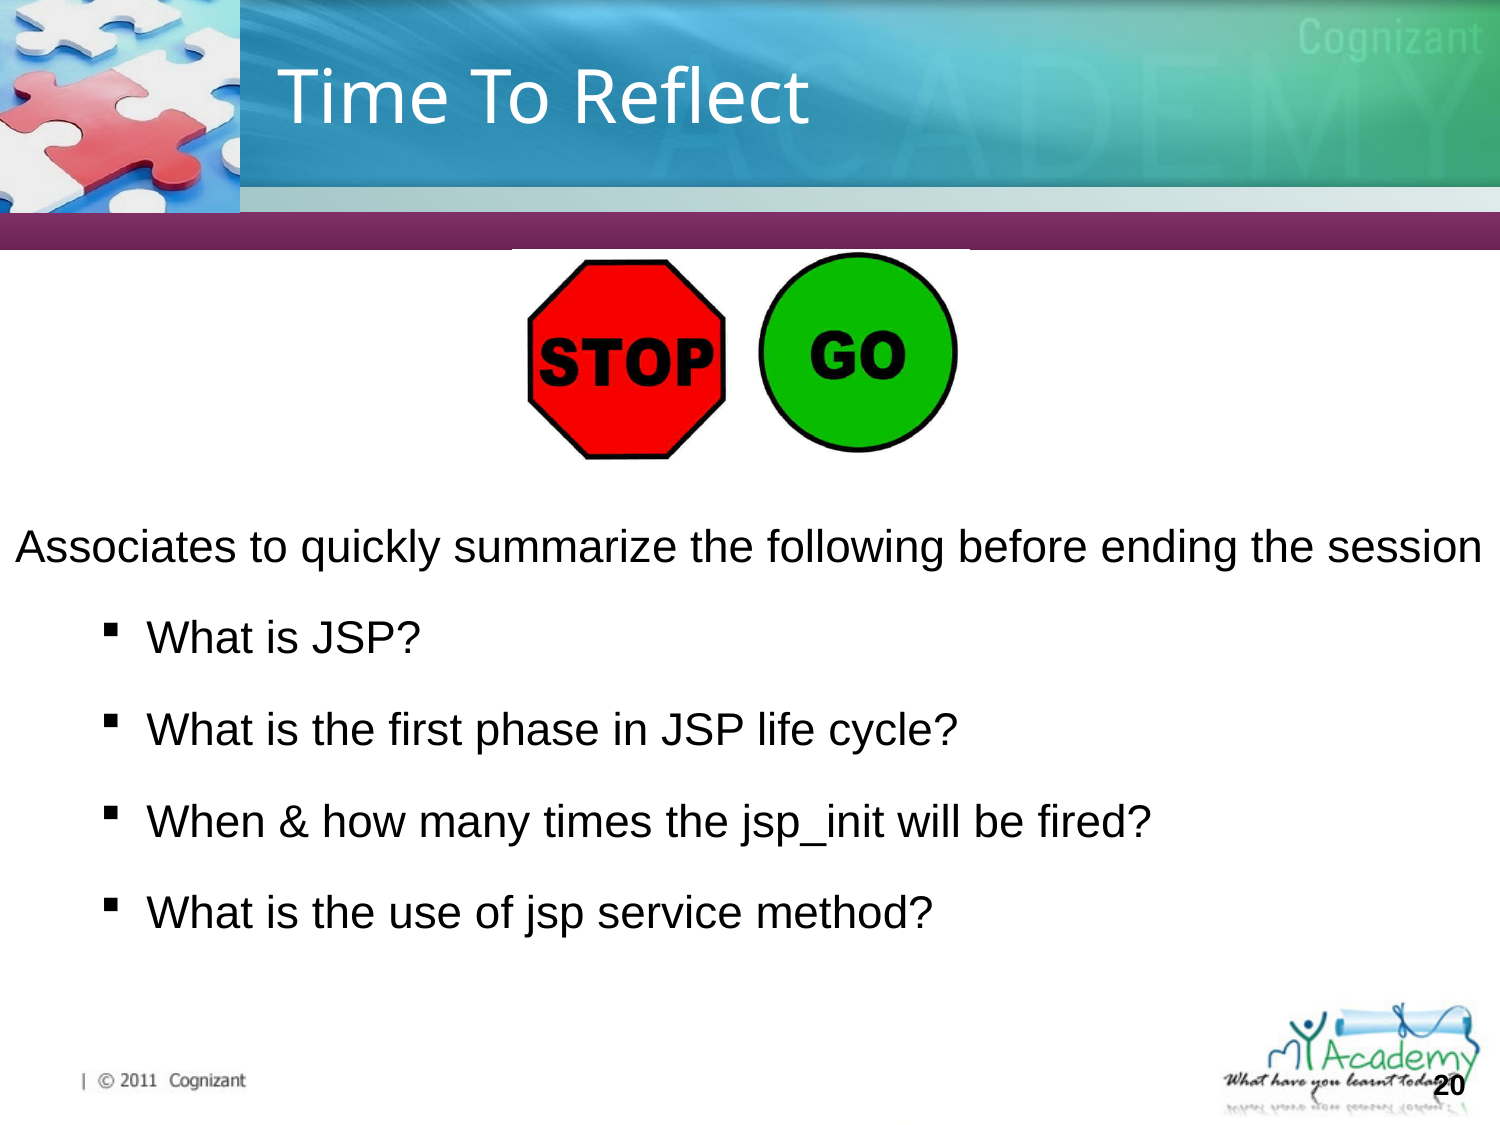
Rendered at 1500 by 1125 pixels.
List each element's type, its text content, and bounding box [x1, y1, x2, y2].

picture [0, 249, 1500, 470]
picture [0, 1076, 1500, 1125]
title Time To Reflect [262, 0, 1500, 188]
slide_number 20 [1418, 1059, 1492, 1112]
list Associates to quickly summarize the following before ending the session What is JSP? What is the first phase in JSP life cycle? When & how many times the jsp_init will be fired? What is the use of jsp service method? [0, 263, 1500, 1076]
picture [0, 0, 262, 213]
